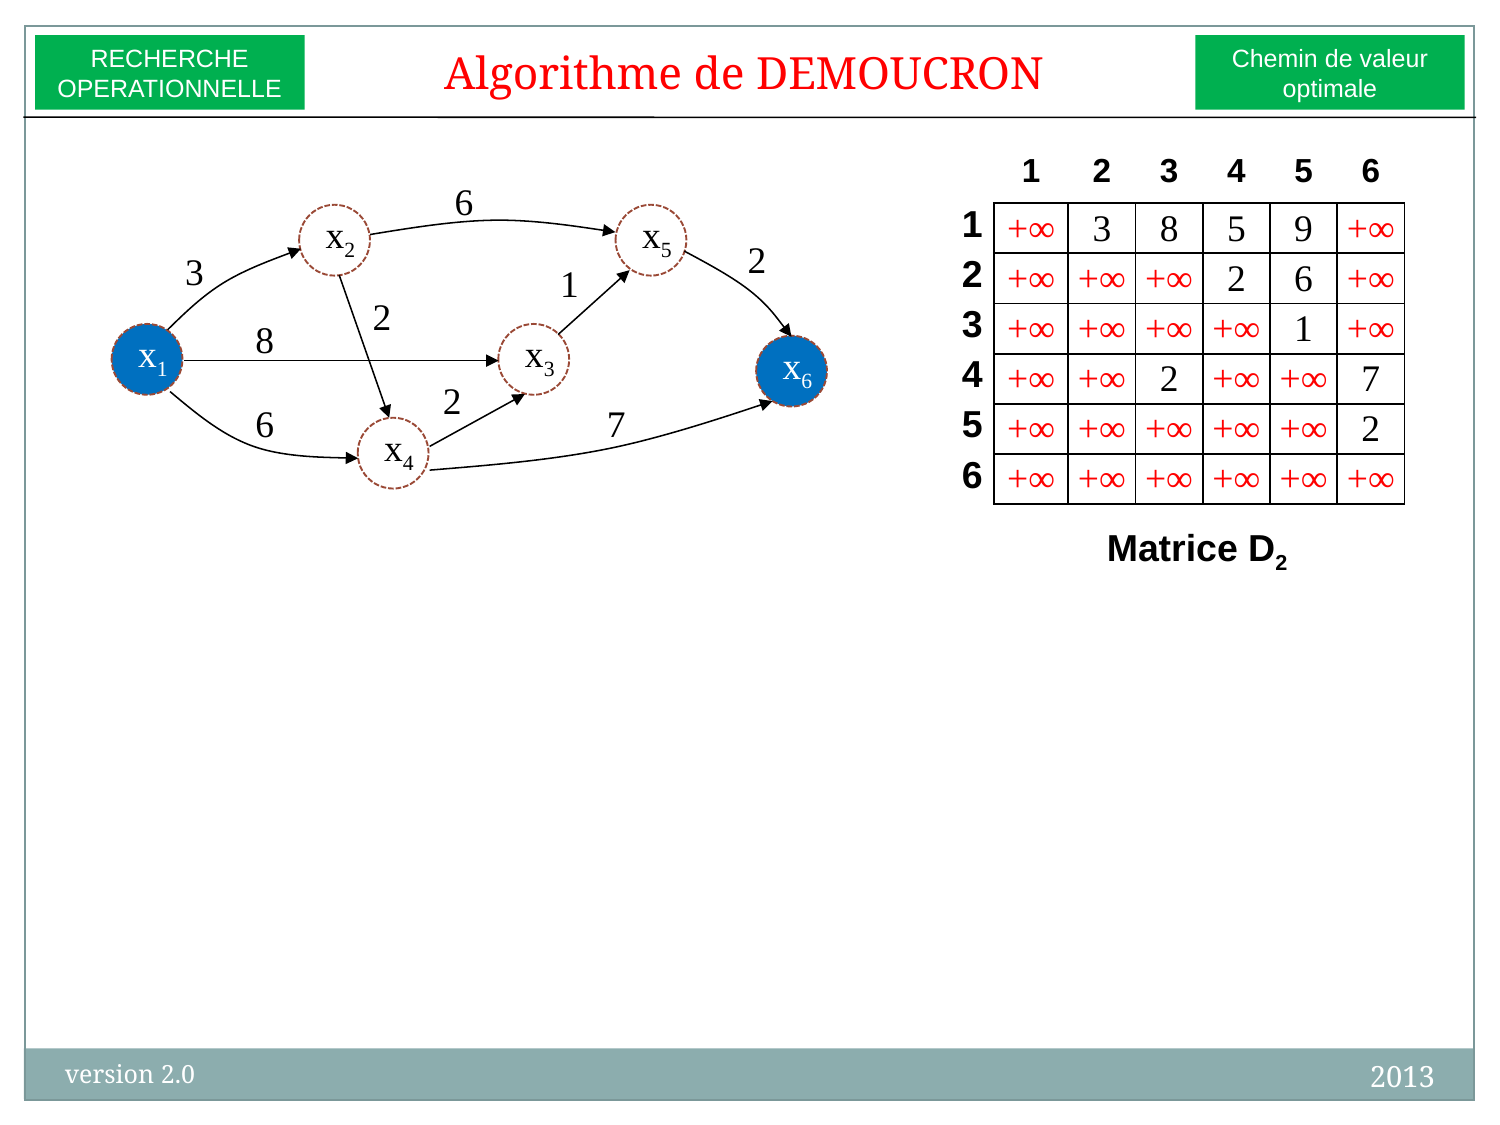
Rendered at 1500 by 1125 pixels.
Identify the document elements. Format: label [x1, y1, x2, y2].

table_cell [1204, 455, 1269, 503]
text_box [992, 516, 1403, 582]
table_cell [1069, 204, 1135, 252]
table_cell [995, 204, 1067, 252]
text_box [1195, 35, 1465, 110]
table_cell [1069, 254, 1135, 303]
title [305, 37, 1184, 106]
footer [50, 1051, 638, 1112]
table_cell [1271, 405, 1336, 453]
table_cell [1204, 355, 1269, 403]
table_cell [1204, 405, 1269, 453]
table_cell [995, 304, 1067, 353]
table_cell [1271, 355, 1336, 403]
table_cell [995, 455, 1067, 503]
table_cell [995, 355, 1067, 403]
table_cell [1136, 254, 1202, 303]
table_cell [1338, 254, 1404, 303]
table_cell [1136, 355, 1202, 403]
table_header [877, 153, 1405, 203]
table_cell [1069, 355, 1135, 403]
table_cell [1271, 254, 1336, 303]
table_cell [1136, 455, 1202, 503]
table_cell [1338, 455, 1404, 503]
table_cell [1338, 355, 1404, 403]
table_cell [1338, 204, 1404, 252]
slide_number [950, 1050, 1450, 1111]
table_cell [1069, 455, 1135, 503]
table_cell [1136, 304, 1202, 353]
text_box [111, 169, 851, 489]
table_cell [1069, 405, 1135, 453]
table_cell [995, 405, 1067, 453]
table_cell [1136, 405, 1202, 453]
table_cell [1338, 405, 1404, 453]
table_cell [995, 254, 1067, 303]
table_cell [1338, 304, 1404, 353]
table_cell [1271, 204, 1336, 252]
table_cell [877, 203, 993, 504]
table_cell [1271, 455, 1336, 503]
text_box [35, 35, 305, 110]
table_cell [1136, 204, 1202, 252]
table_cell [1204, 254, 1269, 303]
table_cell [1204, 204, 1269, 252]
table_cell [1271, 304, 1336, 353]
table_cell [1204, 304, 1269, 353]
table_cell [1069, 304, 1135, 353]
